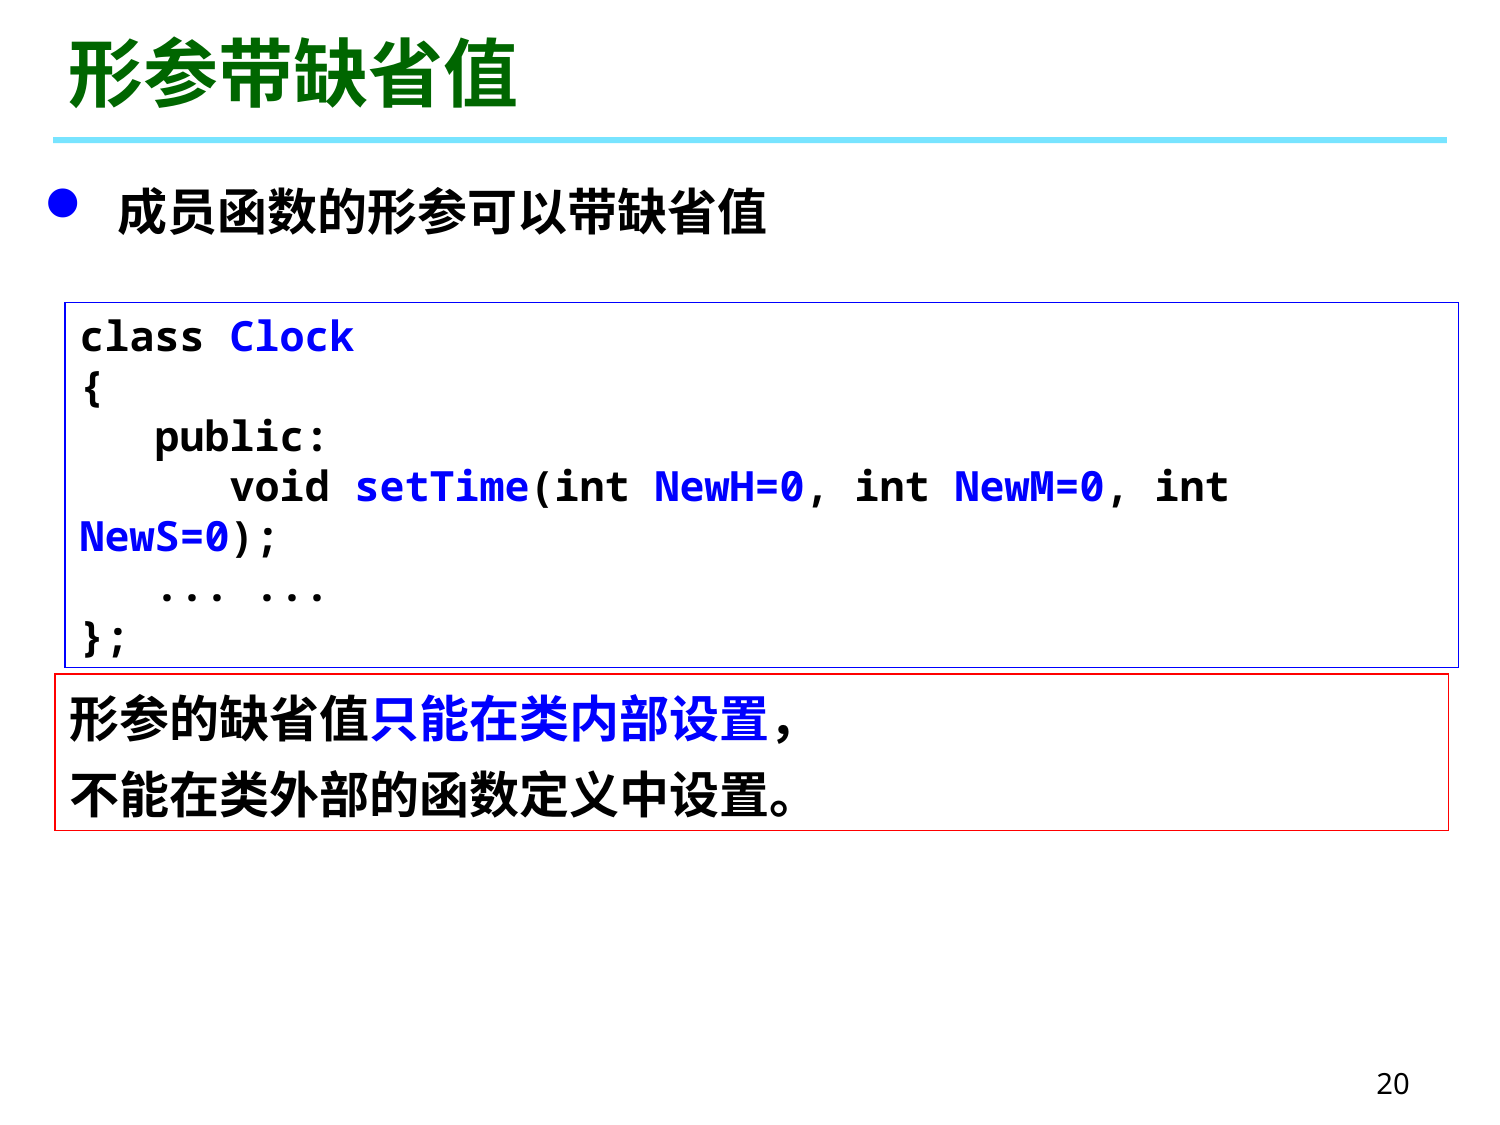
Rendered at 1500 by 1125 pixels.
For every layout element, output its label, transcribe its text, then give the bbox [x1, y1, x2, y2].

slide_number 20 [1112, 1037, 1425, 1113]
text_box 形参的缺省值只能在类内部设置， 不能在类外部的函数定义中设置。 [54, 673, 1449, 831]
text_box class Clock { public: void setTime(int NewH=0, int NewM=0, int NewS=0); ... ... }; [64, 302, 1459, 668]
text_box 成员函数的形参可以带缺省值 [29, 166, 1400, 248]
title 形参带缺省值 [53, 0, 1176, 125]
